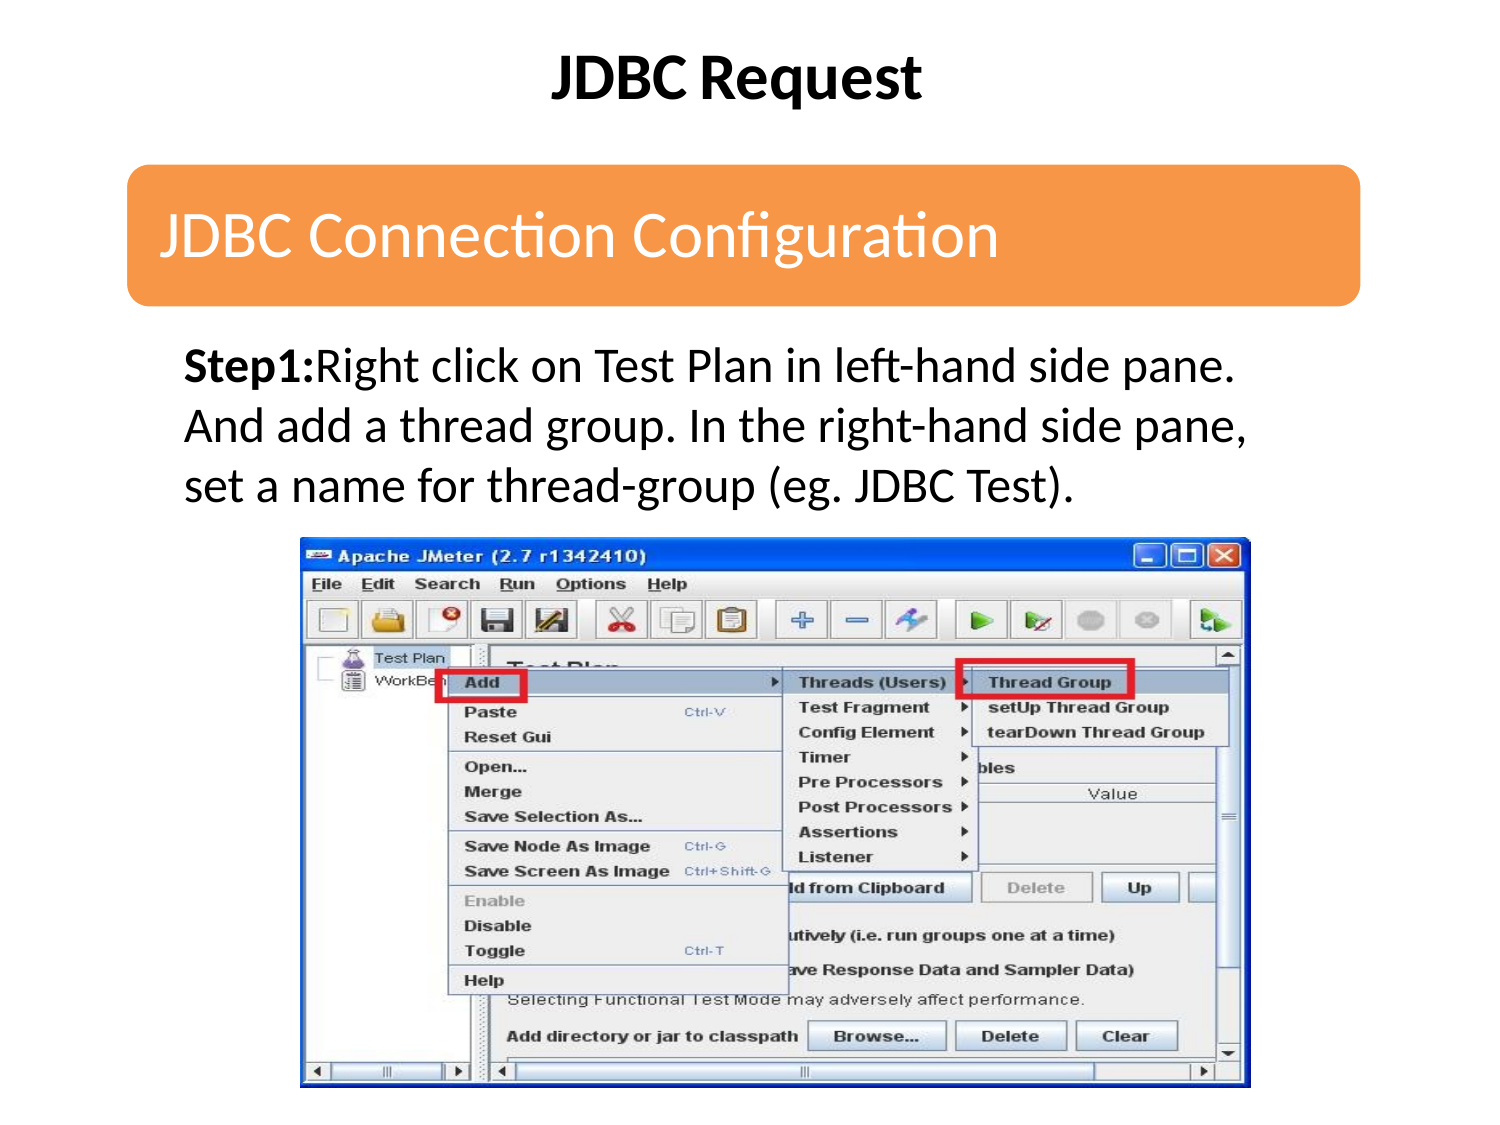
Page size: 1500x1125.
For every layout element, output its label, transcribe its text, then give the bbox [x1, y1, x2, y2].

text_box JDBC Request [137, 24, 1338, 150]
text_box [124, 162, 1363, 426]
subtitle Step1:Right click on Test Plan in left-hand side pane. And add a thread group. In the right-hand side pane, set a name for thread-group (eg. JDBC Test). [168, 435, 1307, 1100]
picture [299, 537, 1252, 1088]
